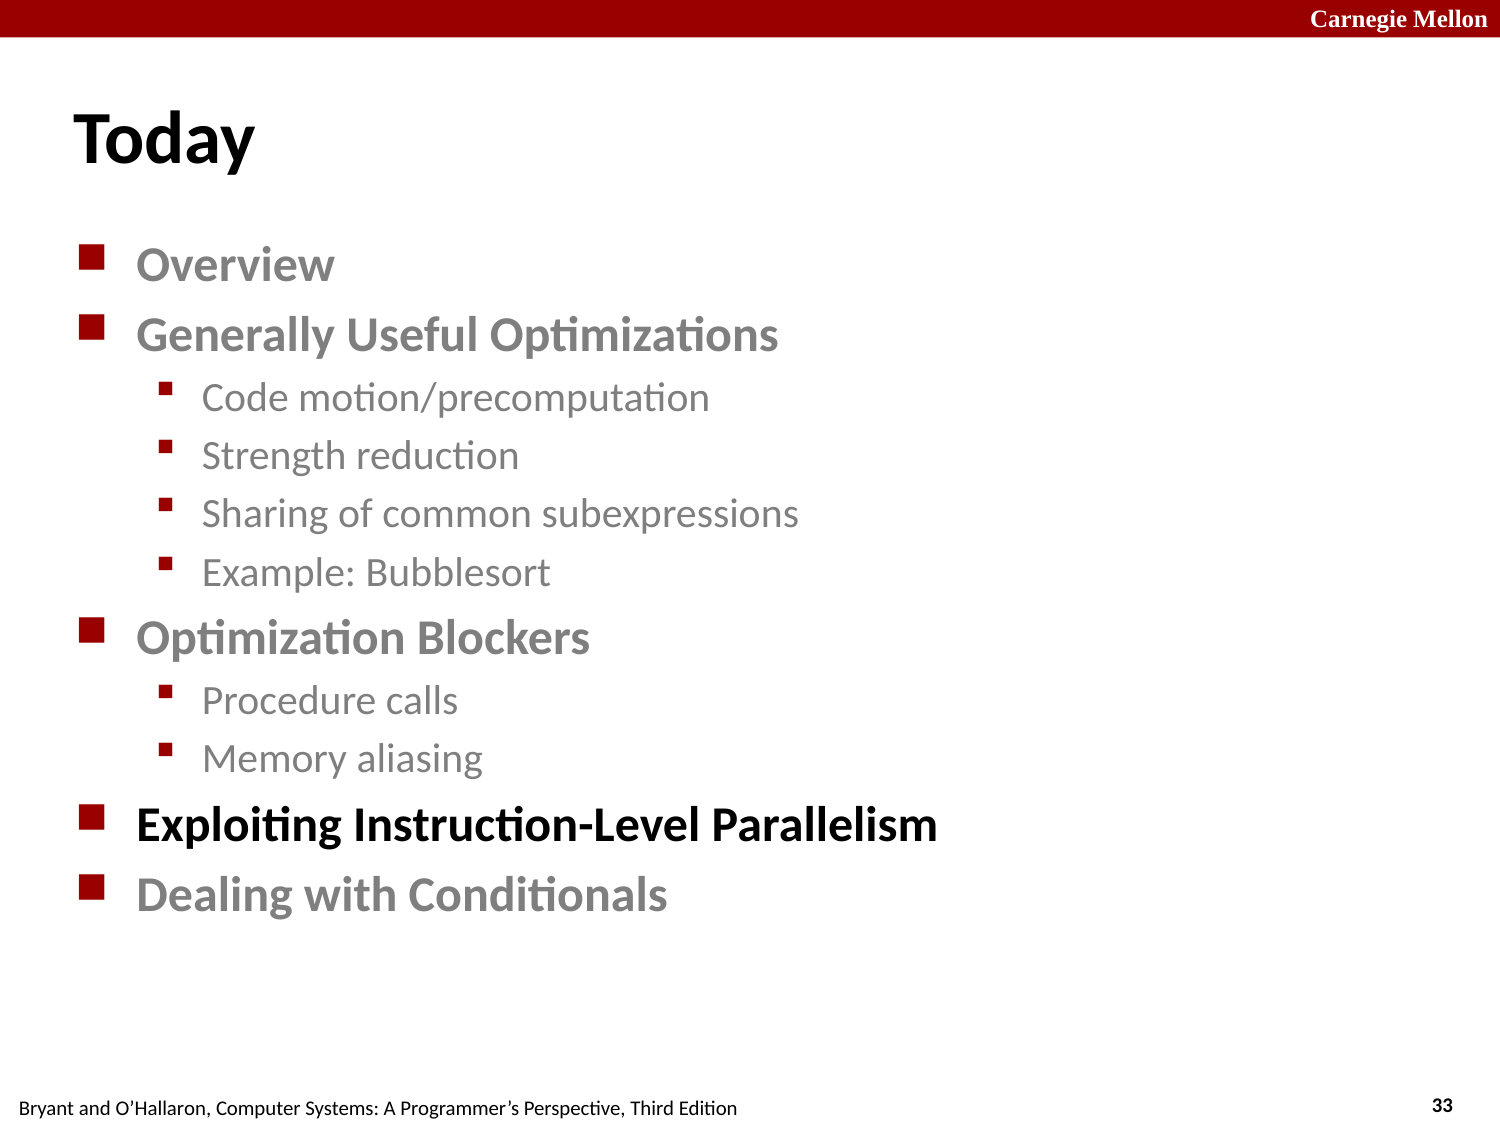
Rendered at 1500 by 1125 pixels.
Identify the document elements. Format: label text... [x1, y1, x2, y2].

list Overview Generally Useful Optimizations Code motion/precomputation Strength reduction Sharing of common subexpressions Example: Bubblesort Optimization Blockers Procedure calls Memory aliasing Exploiting Instruction-Level Parallelism Dealing with Conditionals [64, 223, 1361, 1040]
title Today [58, 71, 1305, 197]
